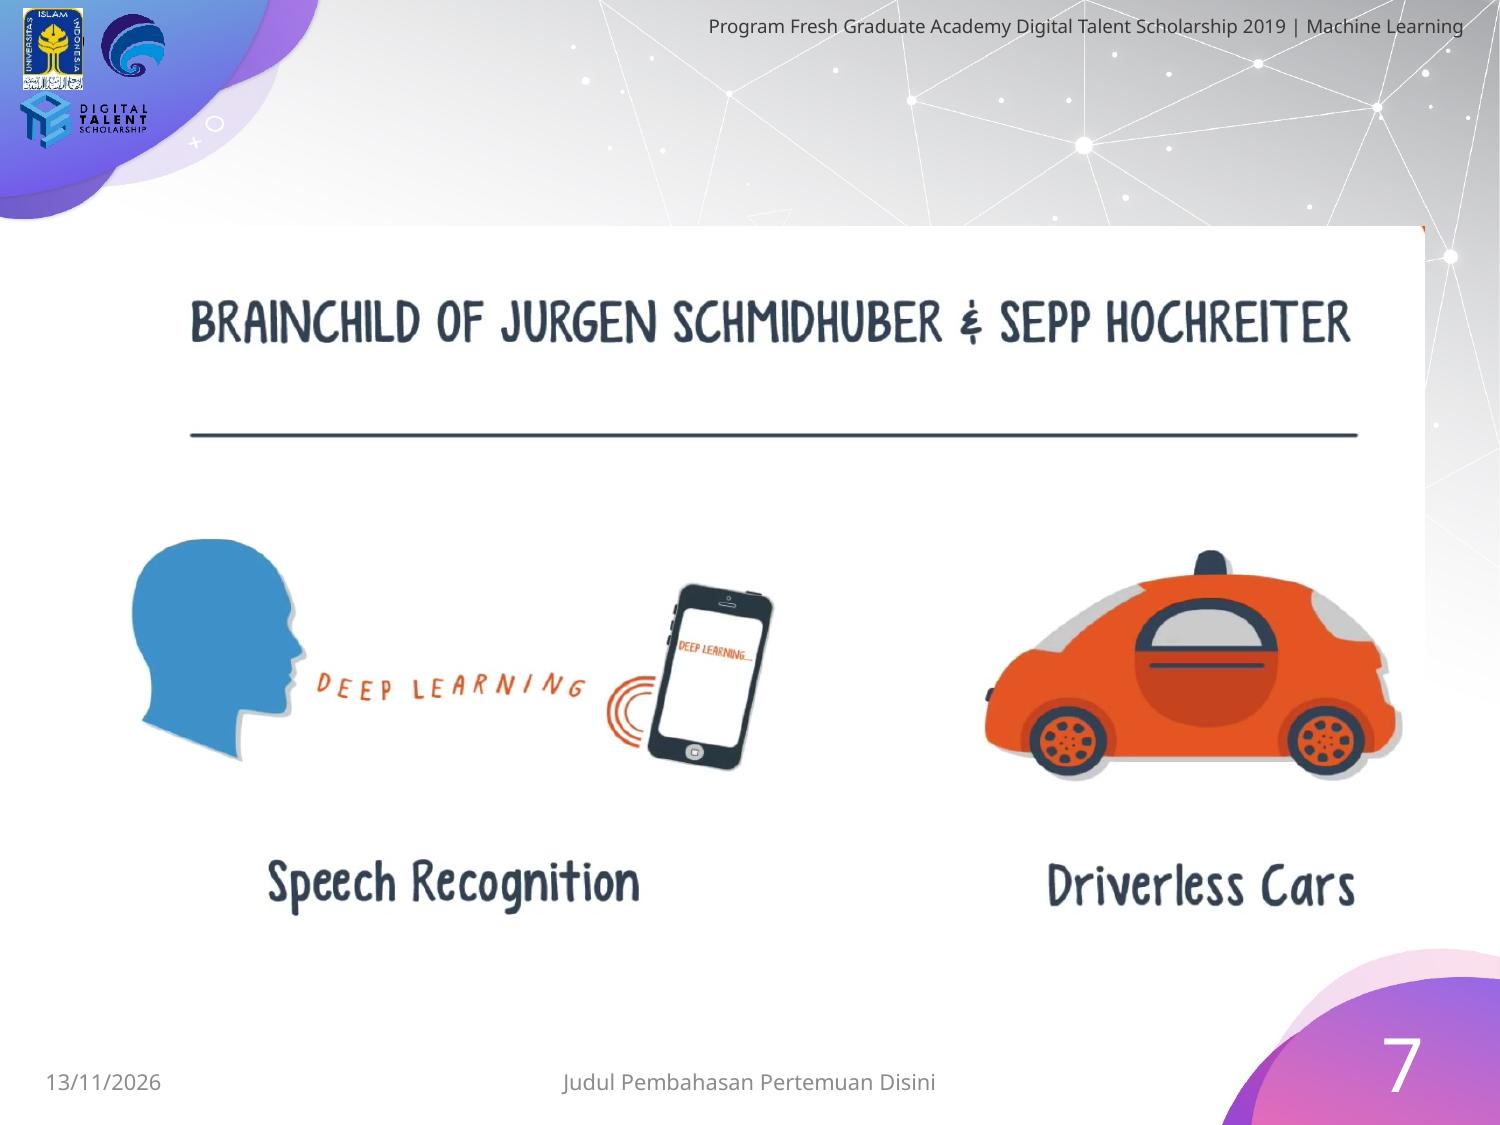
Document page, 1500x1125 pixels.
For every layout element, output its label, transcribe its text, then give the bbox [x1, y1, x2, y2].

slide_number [30, 1053, 272, 1114]
footer Judul Pembahasan Pertemuan Disini [382, 1053, 1118, 1114]
slide_number 7 [1327, 1023, 1478, 1114]
picture [0, 0, 1500, 1125]
